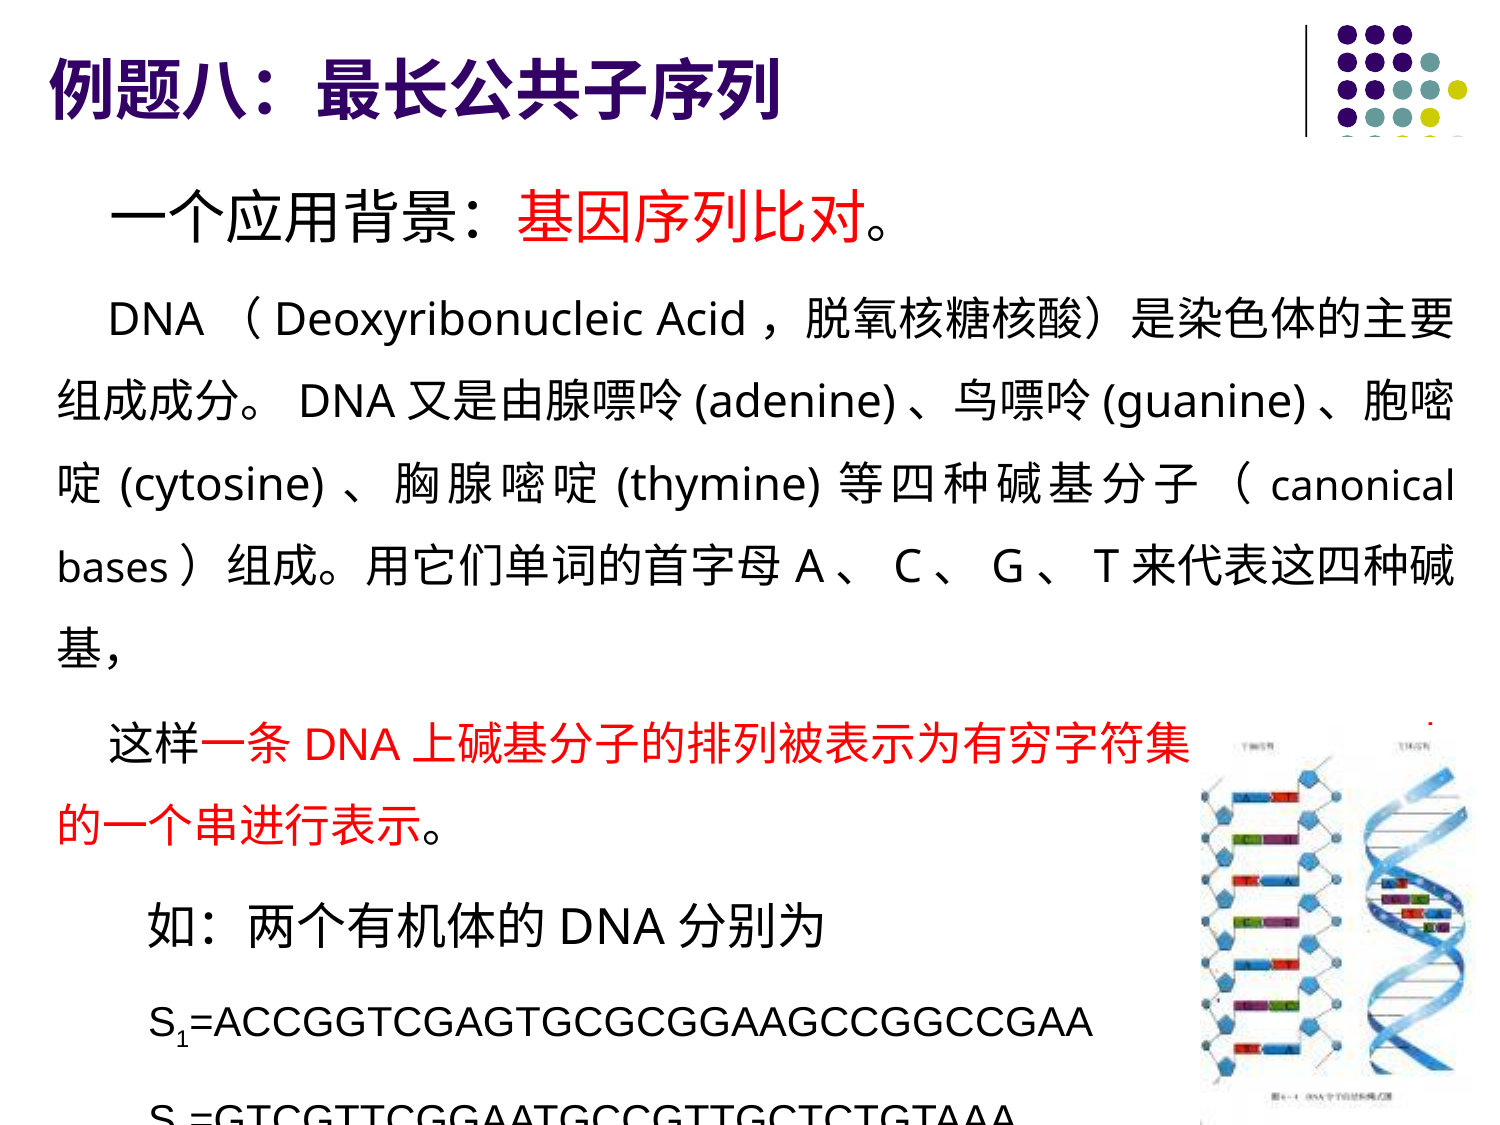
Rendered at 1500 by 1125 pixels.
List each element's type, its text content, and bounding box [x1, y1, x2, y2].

list 一个应用背景：基因序列比对。 DNA（Deoxyribonucleic Acid，脱氧核糖核酸）是染色体的主要组成成分。DNA又是由腺嘌呤(adenine)、鸟嘌呤(guanine)、胞嘧啶(cytosine)、胸腺嘧啶(thymine)等四种碱基分子（canonical bases）组成。用它们单词的首字母A、C、G、T来代表这四种碱基， 这样一条DNA上碱基分子的排列被表示为有穷字符集{A,C,G,T}上的一个串进行表示。 如：两个有机体的DNA分别为 S1=ACCGGTCGAGTGCGCGGAAGCCGGCCGAA S2=GTCGTTCGGAATGCCGTTGCTCTGTAAA [41, 137, 1471, 1038]
picture [1200, 725, 1476, 1125]
title 例题八：最长公共子序列 [33, 17, 1384, 136]
